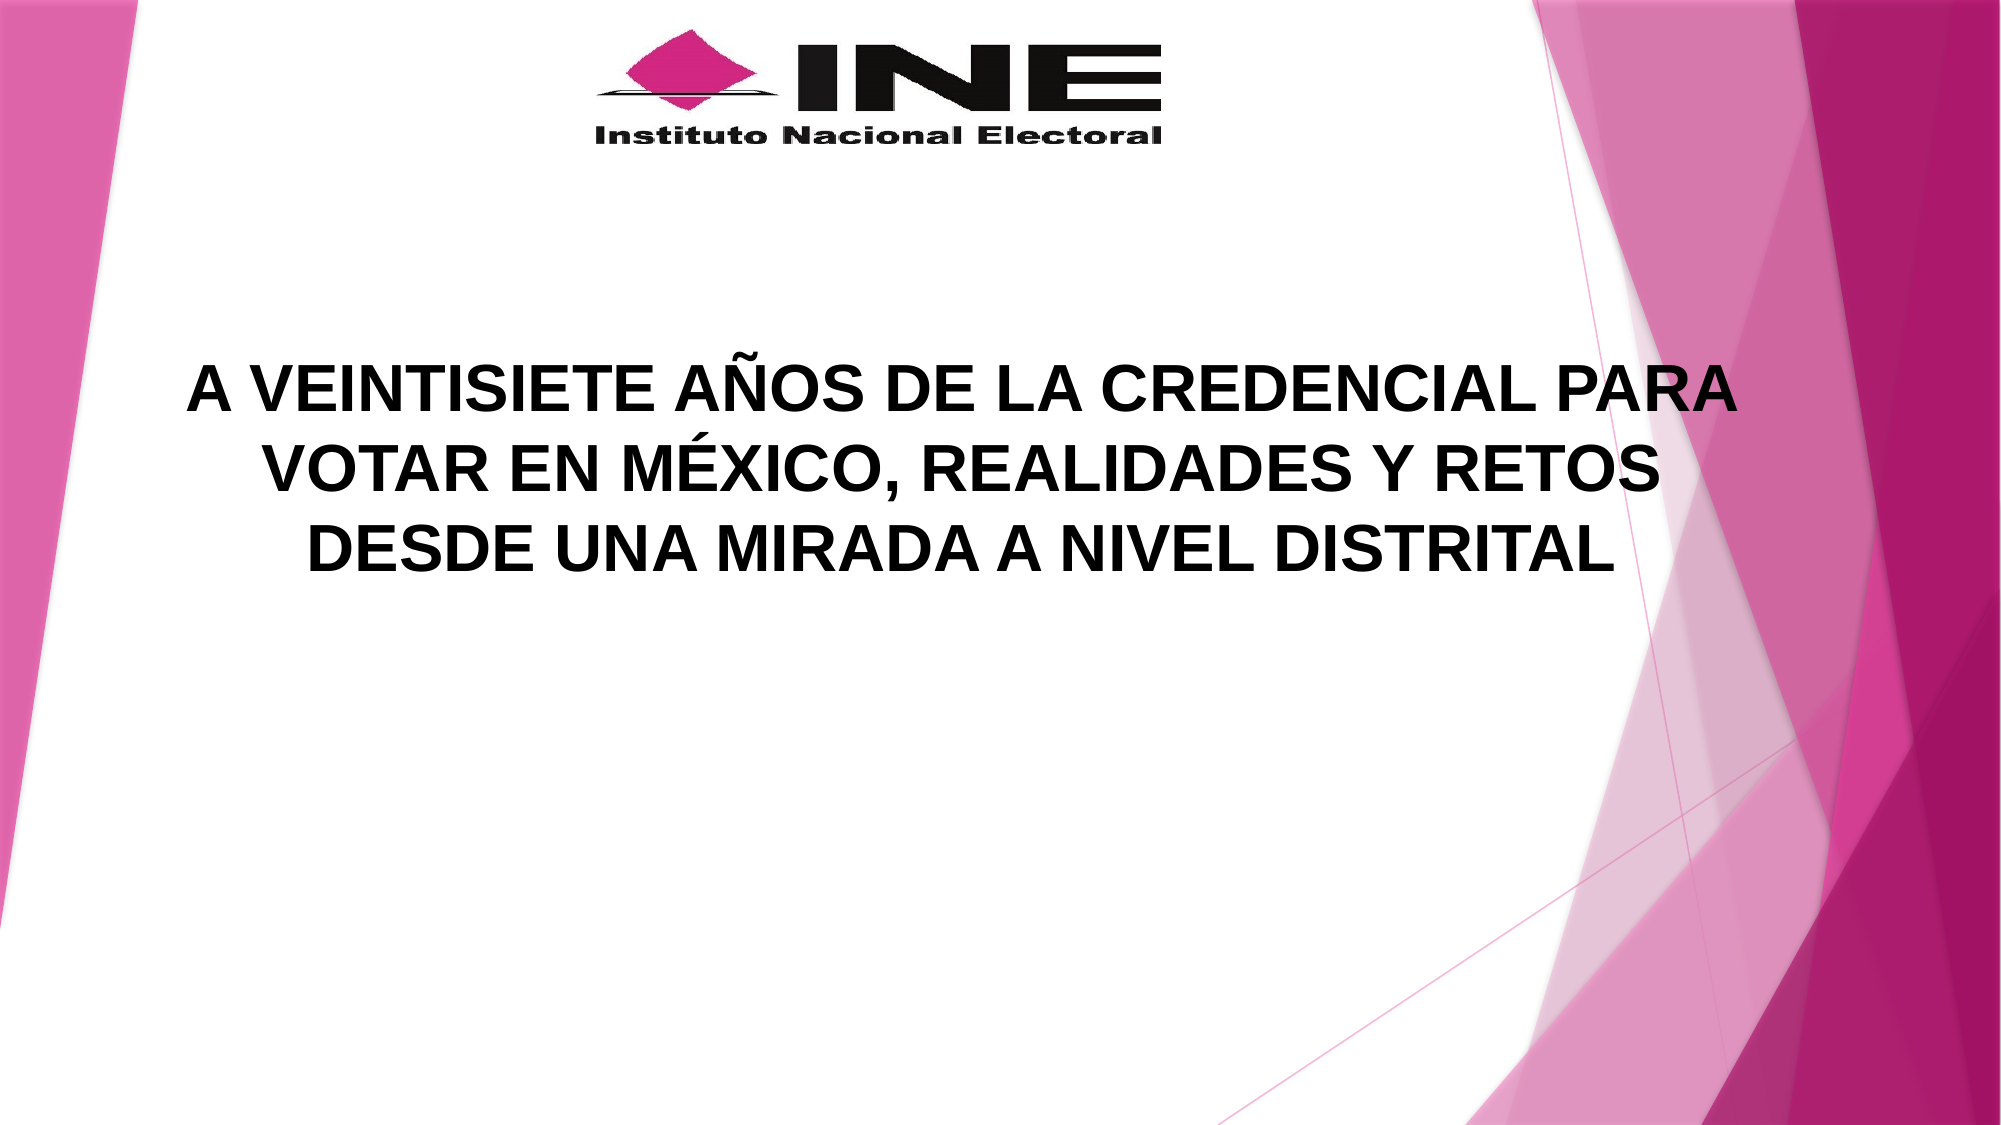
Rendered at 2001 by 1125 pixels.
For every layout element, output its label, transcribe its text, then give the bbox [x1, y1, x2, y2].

text_box A VEINTISIETE AÑOS DE LA CREDENCIAL PARA VOTAR EN MÉXICO, REALIDADES Y RETOS DESDE UNA MIRADA A NIVEL DISTRITAL [141, 337, 1768, 672]
picture [595, 28, 1161, 144]
